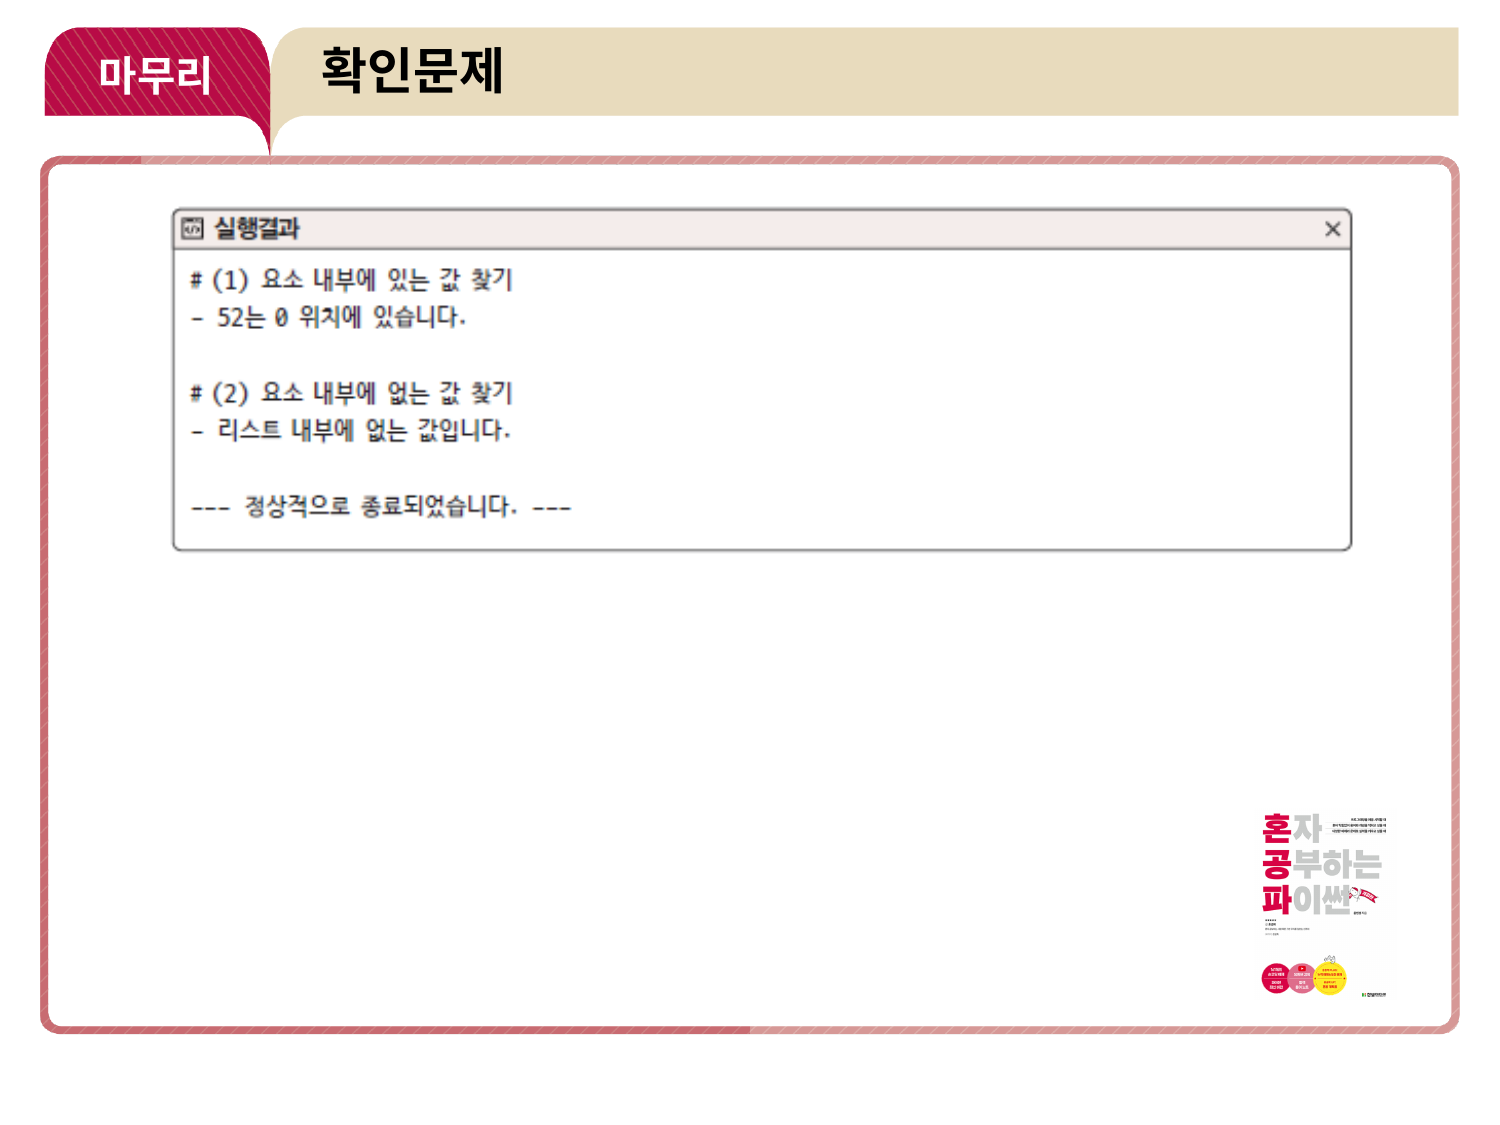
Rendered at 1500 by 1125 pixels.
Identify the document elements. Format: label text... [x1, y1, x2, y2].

text_box 마무리 [84, 42, 230, 107]
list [163, 195, 1361, 568]
picture [0, 0, 1500, 1043]
title 확인문제 [306, 42, 1385, 105]
